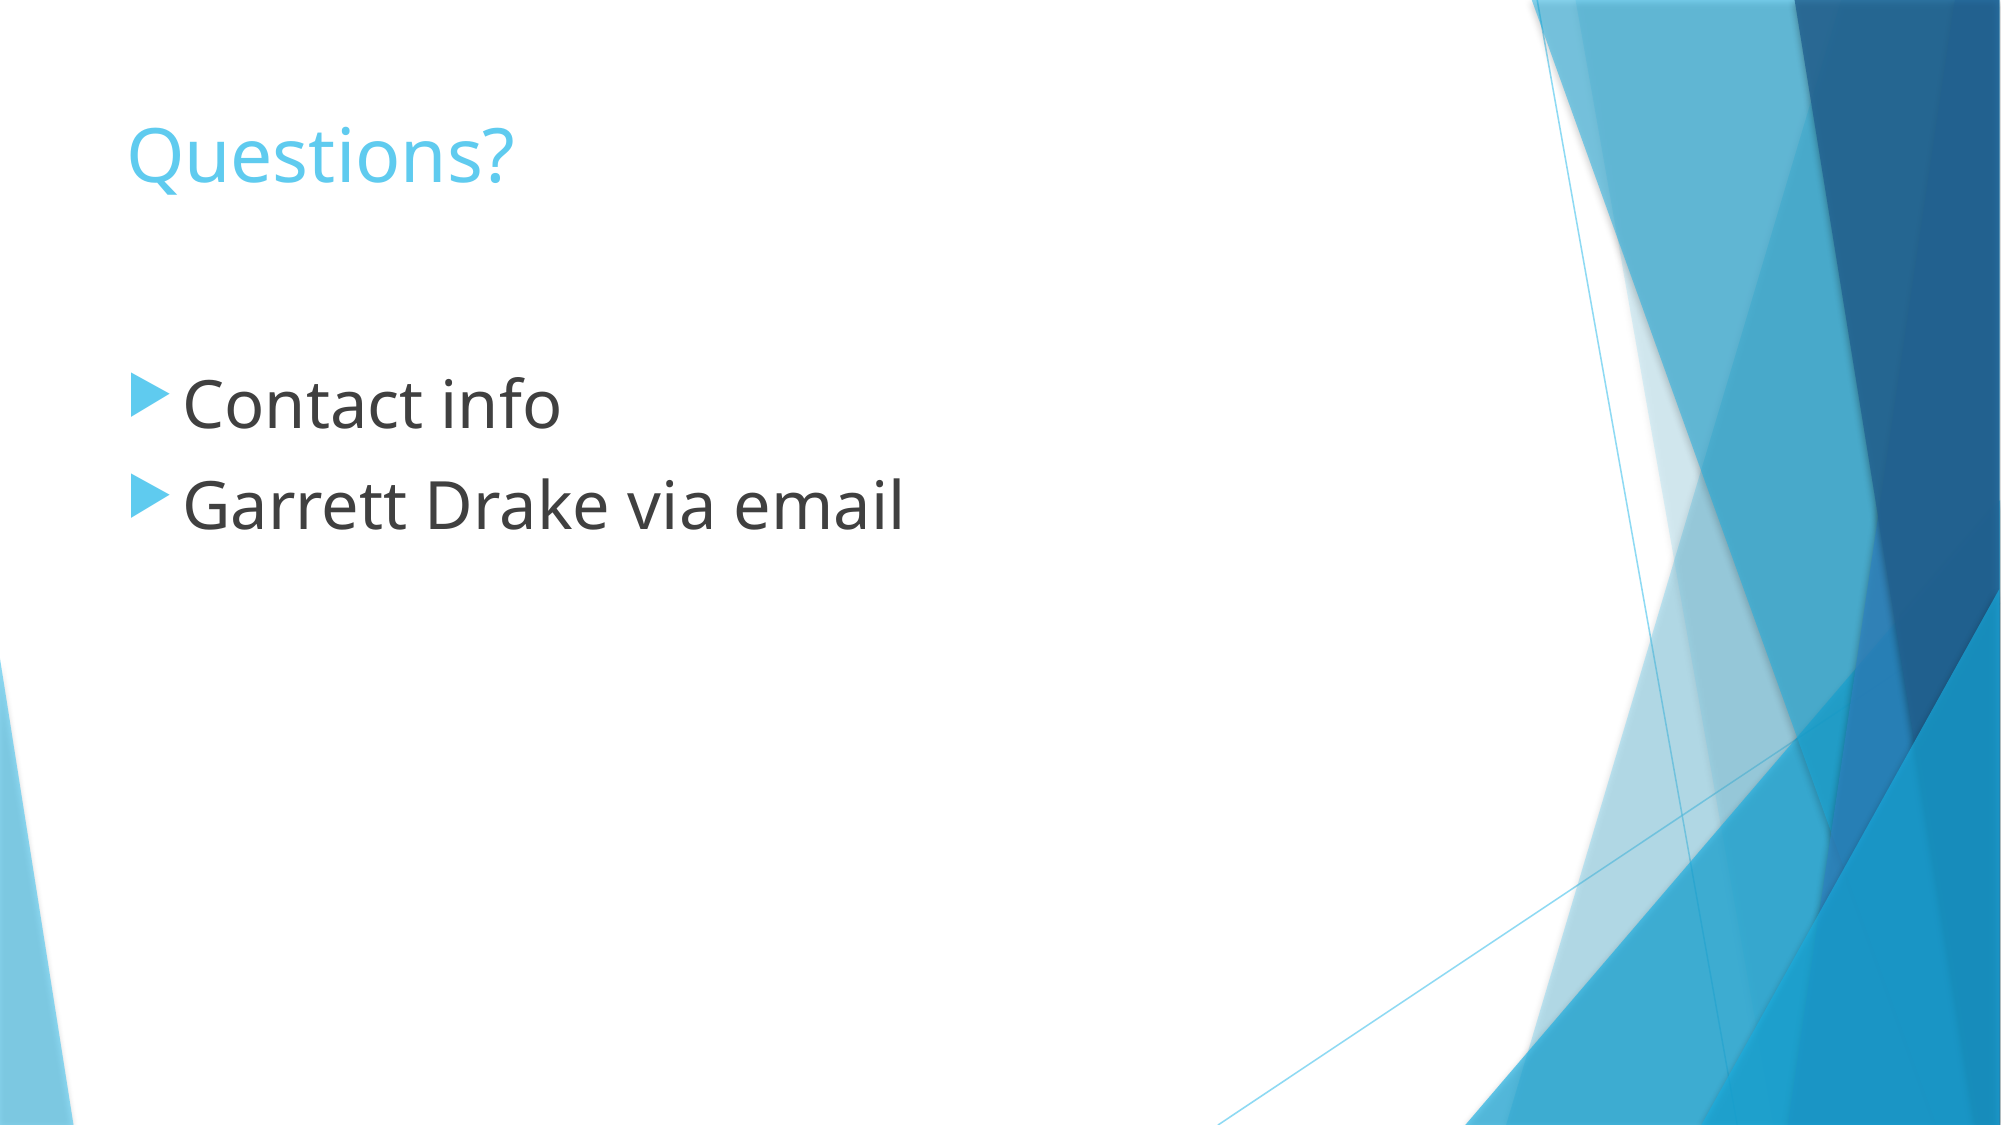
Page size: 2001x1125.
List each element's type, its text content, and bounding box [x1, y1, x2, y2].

title Questions? [111, 99, 1522, 317]
list Contact info Garrett Drake via email [111, 354, 1522, 992]
